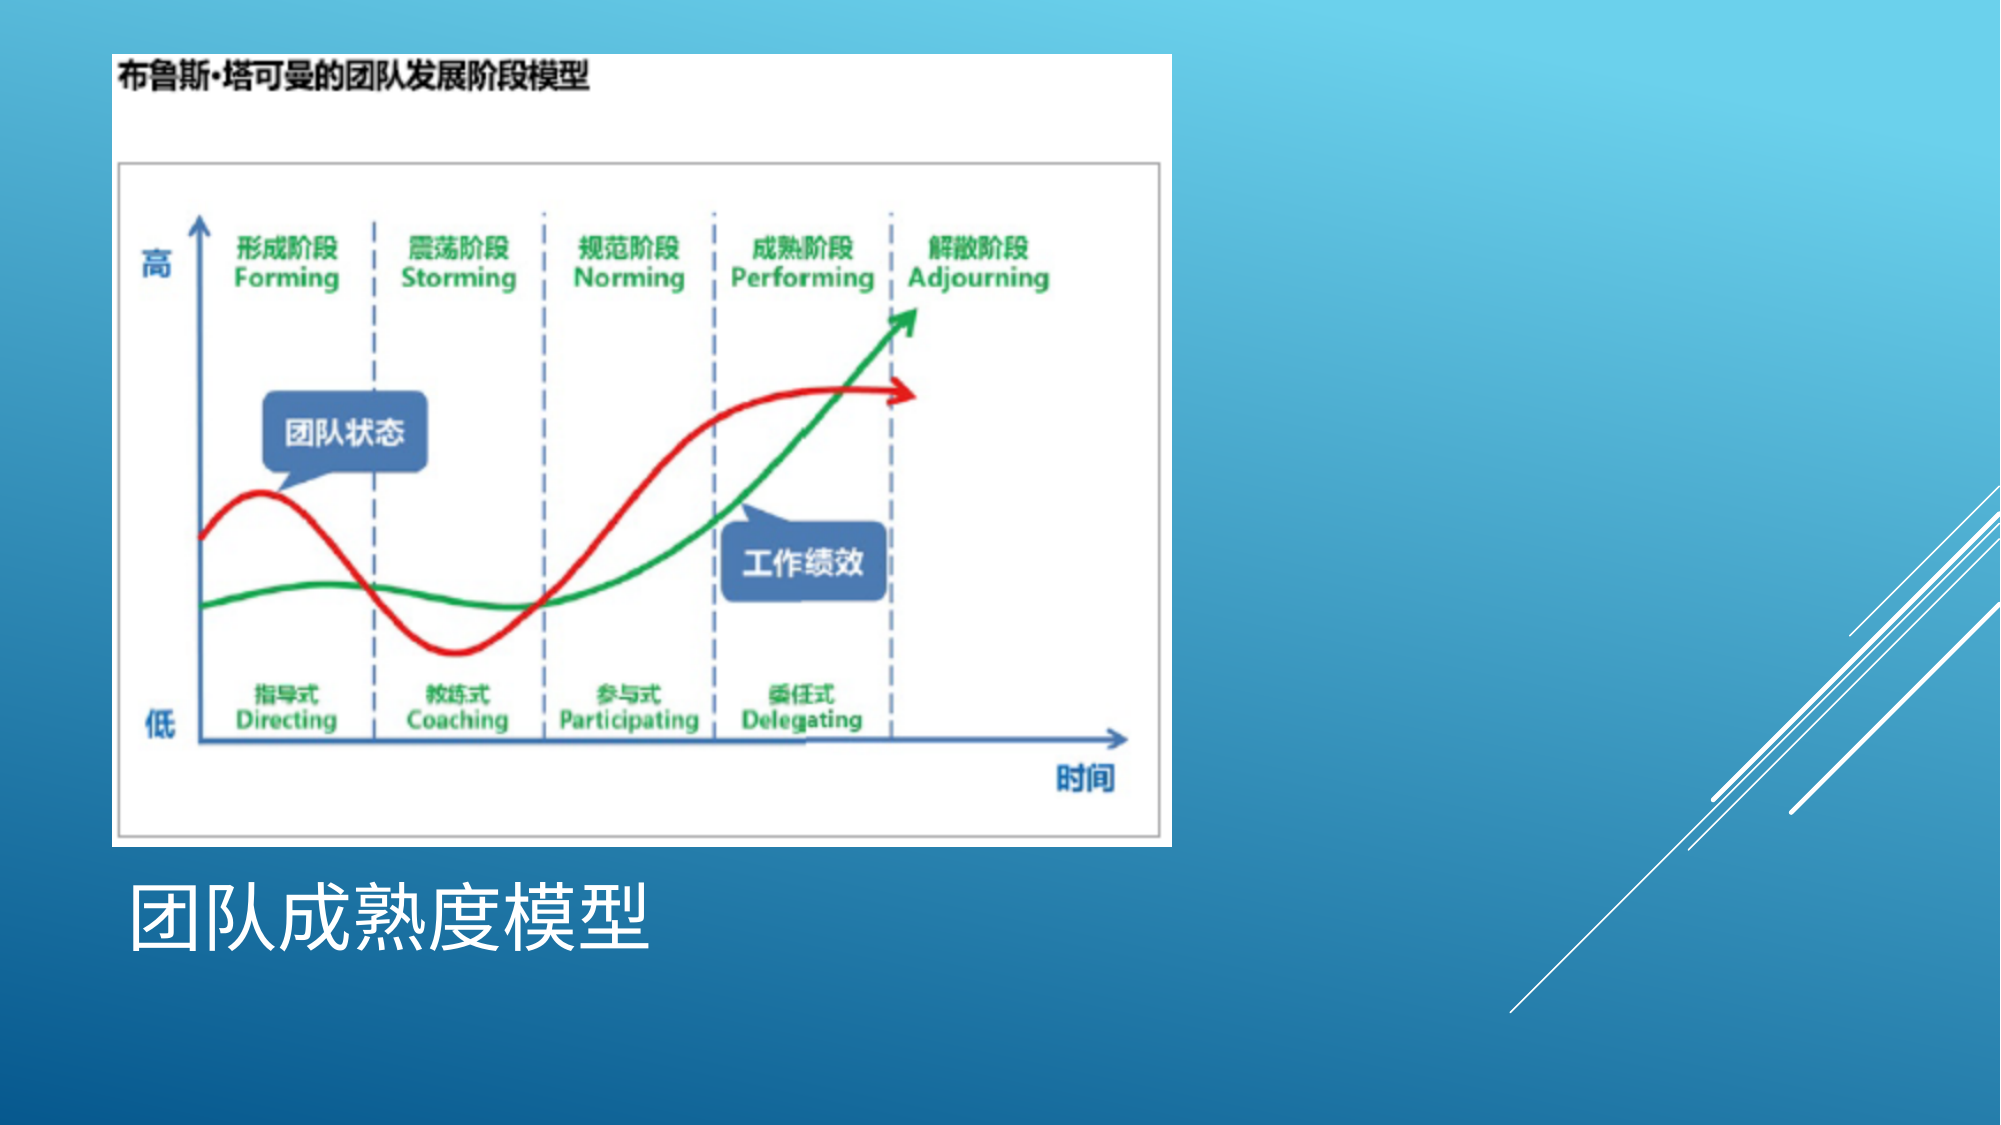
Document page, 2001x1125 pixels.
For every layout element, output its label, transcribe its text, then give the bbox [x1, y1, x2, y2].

title 团队成熟度模型 [112, 846, 1513, 984]
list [111, 54, 1173, 847]
